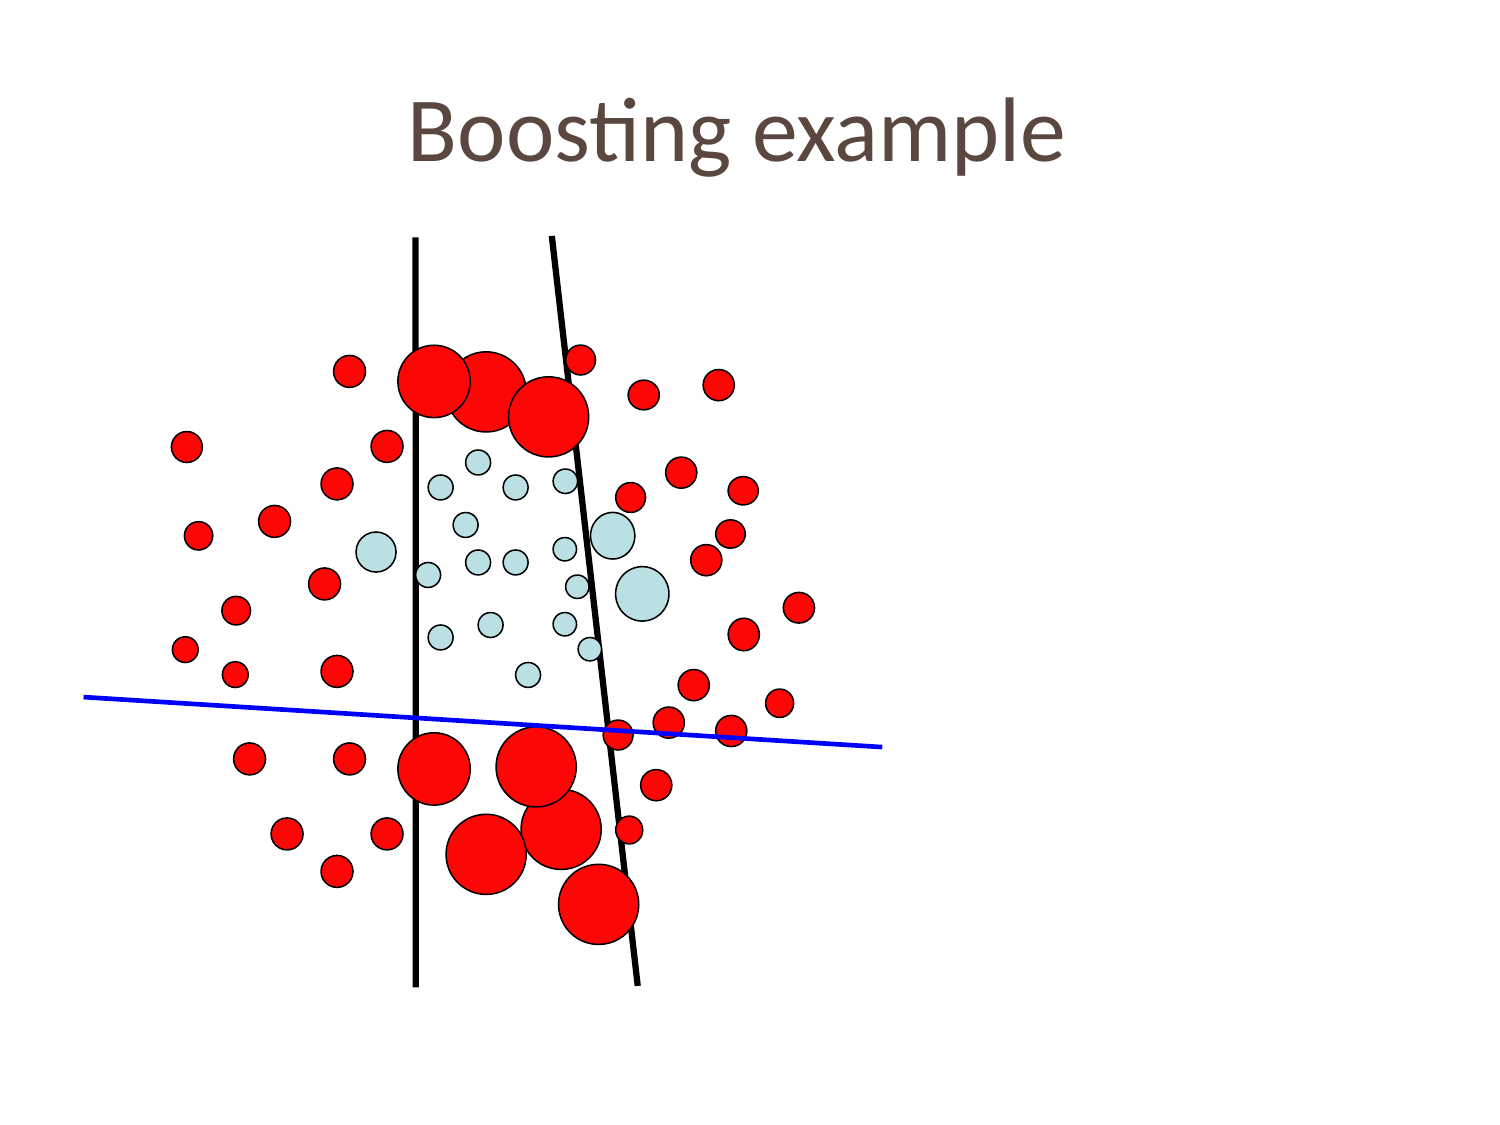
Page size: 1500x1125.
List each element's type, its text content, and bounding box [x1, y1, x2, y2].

text_box [715, 519, 746, 549]
text_box [478, 612, 504, 638]
text_box [465, 549, 491, 575]
text_box [184, 521, 213, 551]
text_box [222, 661, 249, 688]
text_box [565, 575, 590, 599]
text_box [615, 816, 643, 844]
text_box [453, 512, 479, 538]
text_box [355, 531, 397, 573]
text_box [590, 512, 635, 560]
text_box [233, 742, 266, 775]
text_box [397, 732, 471, 806]
text_box [258, 505, 291, 538]
text_box [553, 537, 577, 561]
text_box [171, 431, 203, 463]
text_box [728, 618, 760, 651]
text_box [521, 790, 602, 870]
text_box [628, 380, 660, 410]
text_box [690, 544, 722, 576]
text_box [333, 742, 366, 775]
text_box [765, 689, 794, 718]
text_box [565, 345, 596, 376]
text_box [221, 596, 251, 625]
text_box [452, 351, 526, 432]
text_box [653, 707, 685, 739]
text_box [665, 457, 697, 489]
text_box [508, 376, 589, 457]
text_box [321, 855, 354, 888]
text_box [558, 864, 639, 945]
text_box [615, 482, 646, 513]
text_box [371, 817, 404, 850]
text_box [703, 369, 735, 401]
text_box [397, 345, 471, 418]
text_box [553, 612, 577, 636]
text_box [415, 562, 441, 588]
text_box [615, 566, 669, 622]
text_box [496, 726, 577, 807]
text_box [640, 769, 672, 801]
text_box [553, 469, 578, 494]
text_box [333, 355, 366, 388]
text_box [715, 715, 747, 747]
text_box [428, 474, 454, 500]
text_box [783, 592, 815, 624]
title Boosting example [62, 37, 1413, 225]
text_box [446, 814, 527, 895]
text_box [678, 669, 710, 701]
text_box [515, 662, 541, 688]
text_box [728, 476, 759, 505]
text_box [603, 720, 634, 751]
text_box [503, 549, 529, 575]
text_box [271, 817, 304, 850]
text_box [321, 655, 354, 688]
text_box [321, 467, 354, 500]
text_box [465, 450, 491, 475]
text_box [308, 567, 341, 600]
text_box [172, 636, 199, 663]
text_box [428, 624, 454, 650]
text_box [578, 637, 602, 661]
text_box [371, 430, 404, 463]
text_box [503, 474, 529, 500]
